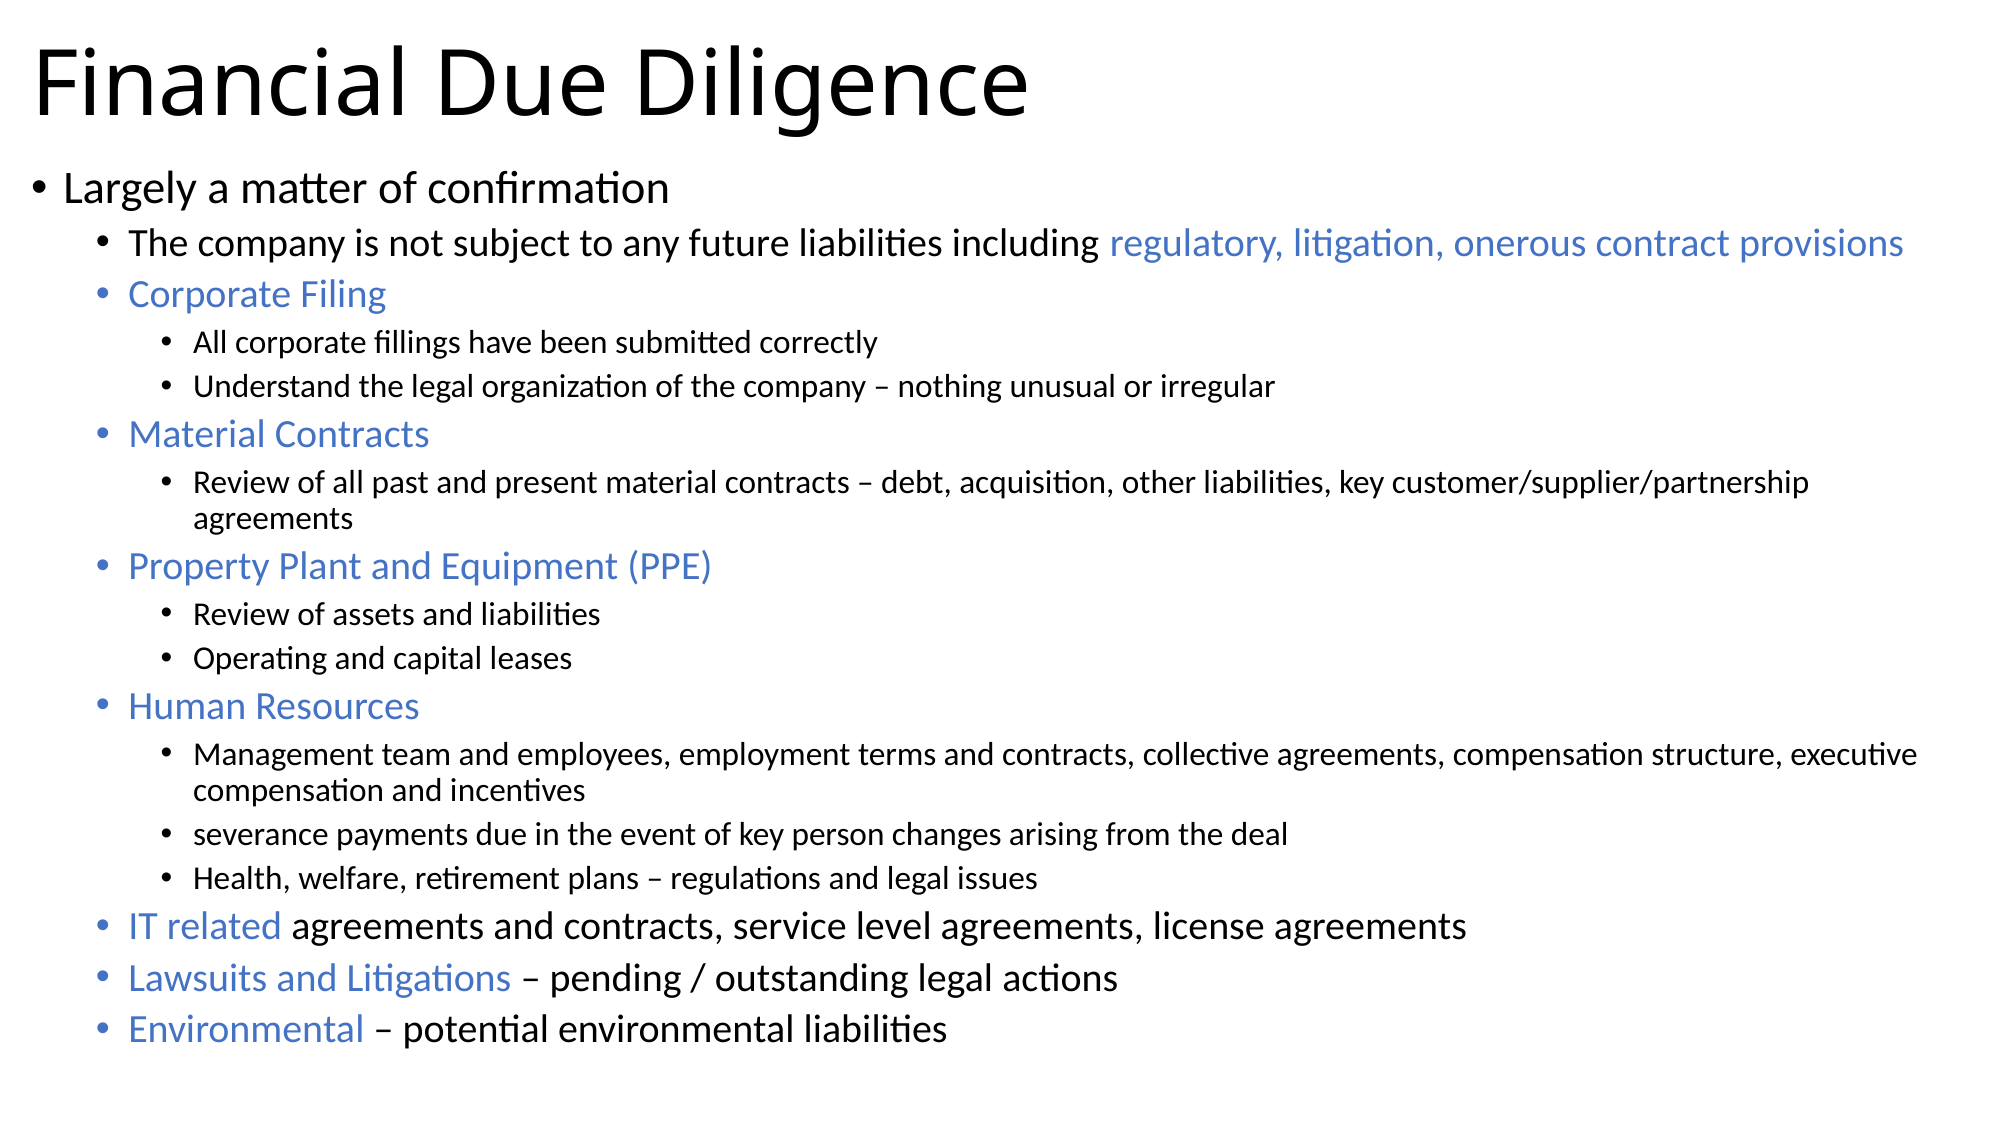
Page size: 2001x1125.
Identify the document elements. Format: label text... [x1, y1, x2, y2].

title Financial Due Diligence [16, 16, 1842, 156]
list Largely a matter of confirmation The company is not subject to any future liabilities including regulatory, litigation, onerous contract provisions Corporate Filing All corporate fillings have been submitted correctly Understand the legal organization of the company – nothing unusual or irregular Material Contracts Review of all past and present material contracts – debt, acquisition, other liabilities, key customer/supplier/partnership agreements Property Plant and Equipment (PPE) Review of assets and liabilities Operating and capital leases Human Resources Management team and employees, employment terms and contracts, collective agreements, compensation structure, executive compensation and incentives severance payments due in the event of key person changes arising from the deal Health, welfare, retirement plans – regulations and legal issues IT related agreements and contracts, service level agreements, license agreements Lawsuits and Litigations – pending / outstanding legal actions Environmental – potential environmental liabilities [16, 156, 1938, 1109]
